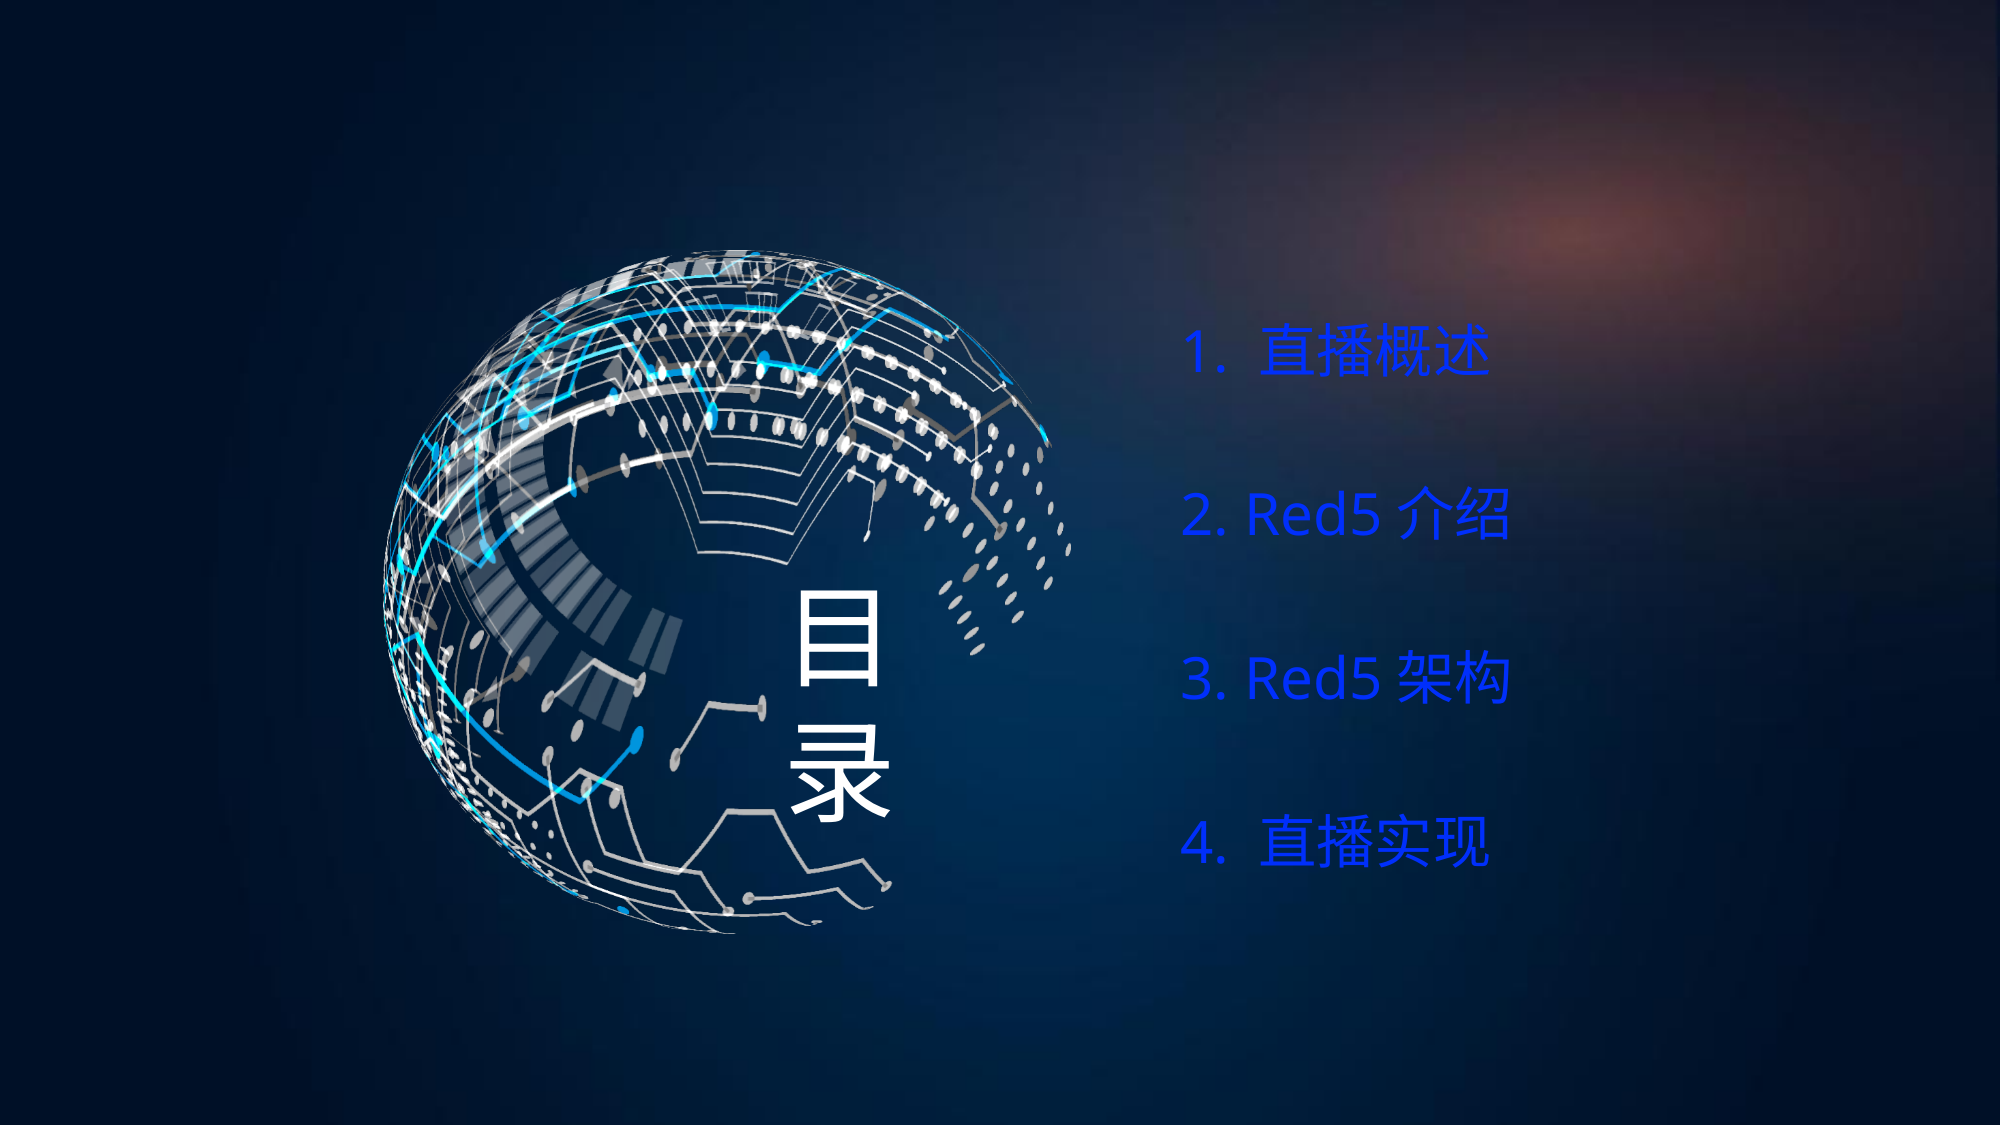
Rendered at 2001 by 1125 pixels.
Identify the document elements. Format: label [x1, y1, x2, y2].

text_box [1165, 306, 1619, 394]
text_box [1165, 633, 1619, 723]
picture [0, 0, 2000, 1125]
text_box [1165, 469, 1619, 560]
text_box [1165, 797, 1687, 886]
